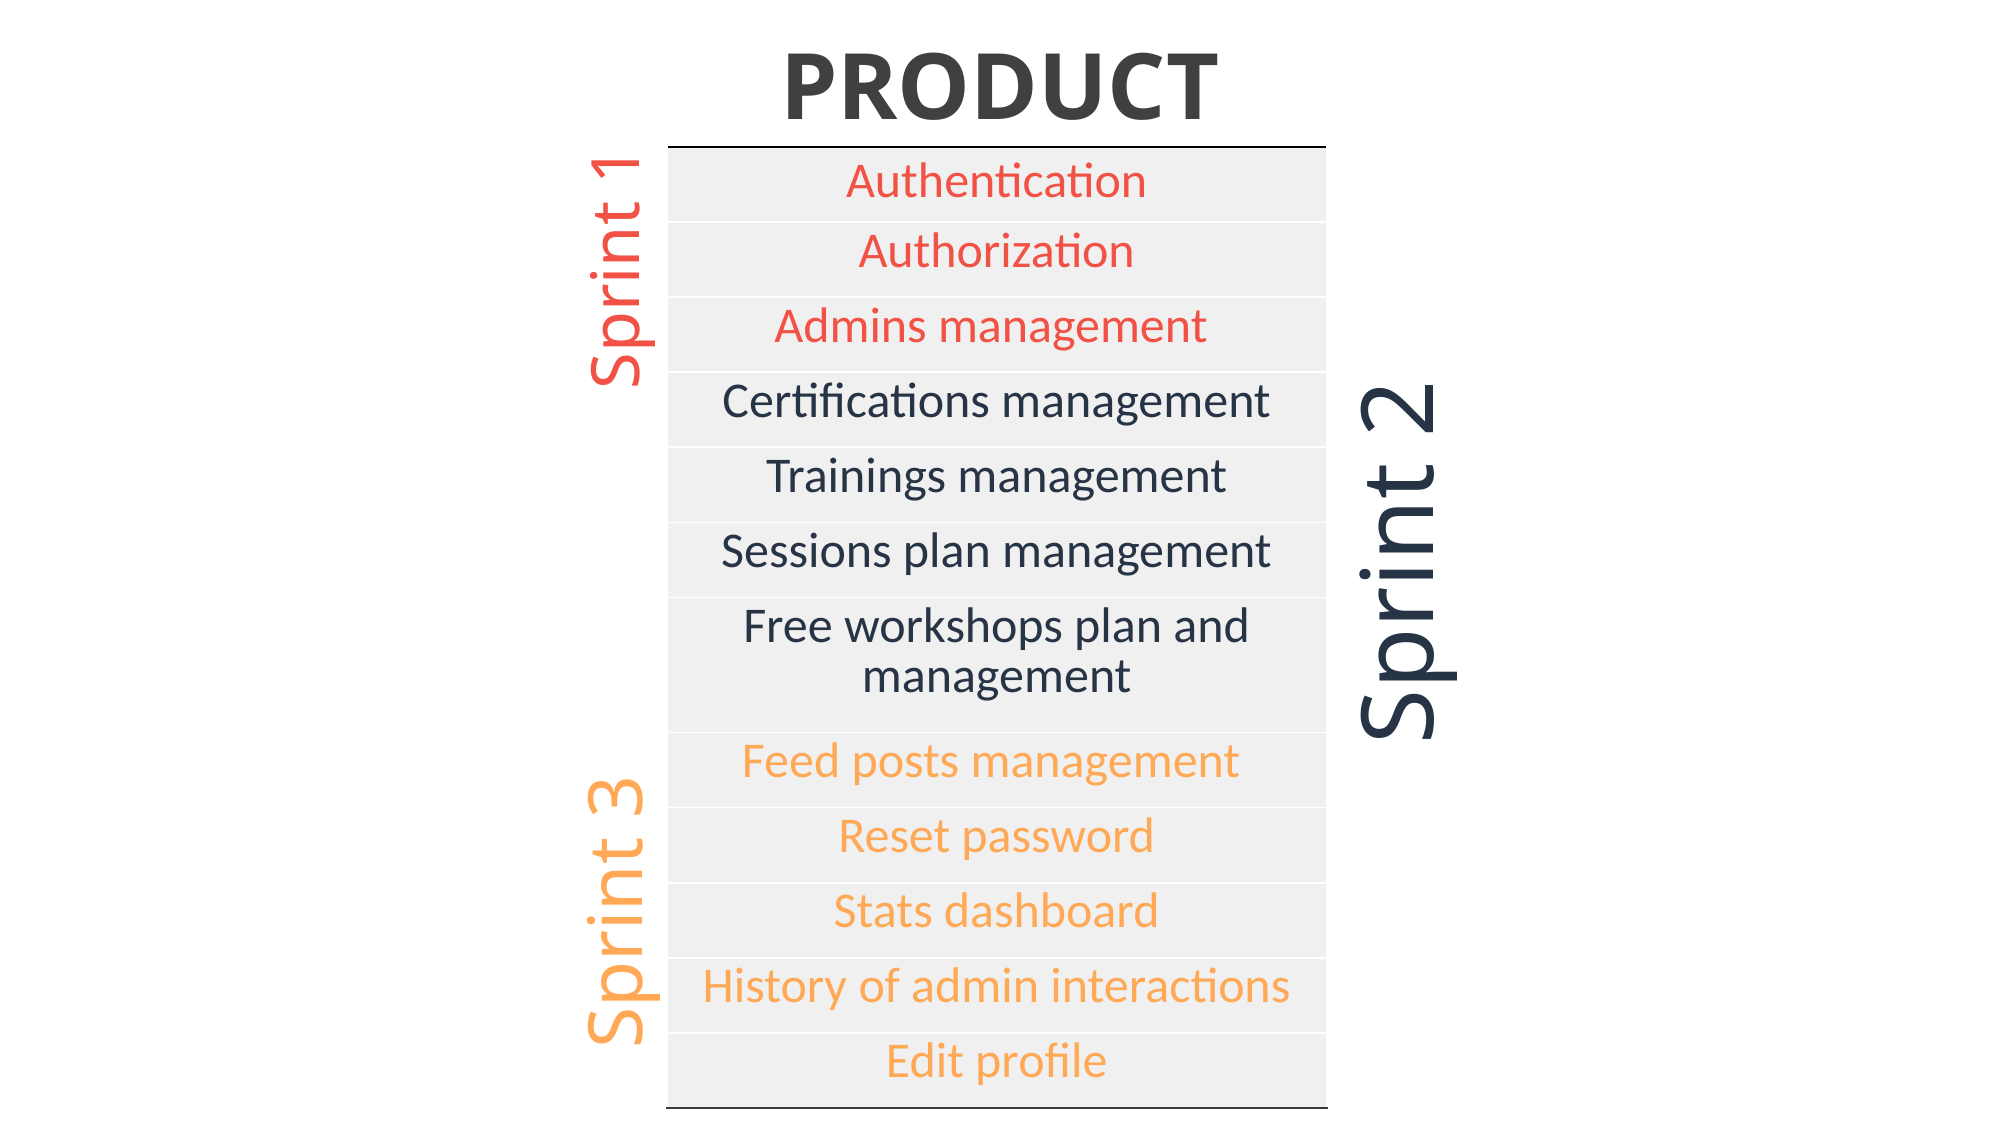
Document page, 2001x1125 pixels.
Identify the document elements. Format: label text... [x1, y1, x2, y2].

table_cell Feed posts management [668, 733, 1326, 807]
table_cell Trainings management [668, 448, 1326, 522]
text_box Sprint 2 [1326, 365, 1462, 760]
table_cell Reset password [668, 808, 1326, 882]
table_cell Sessions plan management [668, 523, 1326, 597]
table_header Authentication [668, 148, 1326, 221]
text_box Sprint 1 [565, 131, 661, 405]
text_box PRODUCT BACKLOG [571, 20, 1429, 256]
table_cell Authorization [668, 223, 1326, 296]
table_cell Edit profile [668, 1034, 1326, 1107]
table_cell History of admin interactions [668, 959, 1326, 1032]
table_cell Certifications management [668, 373, 1326, 446]
table_cell Admins management [668, 298, 1326, 371]
table_cell Free workshops plan and management [668, 598, 1326, 732]
table_cell Stats dashboard [668, 884, 1326, 957]
text_box Sprint 3 [560, 760, 666, 1064]
